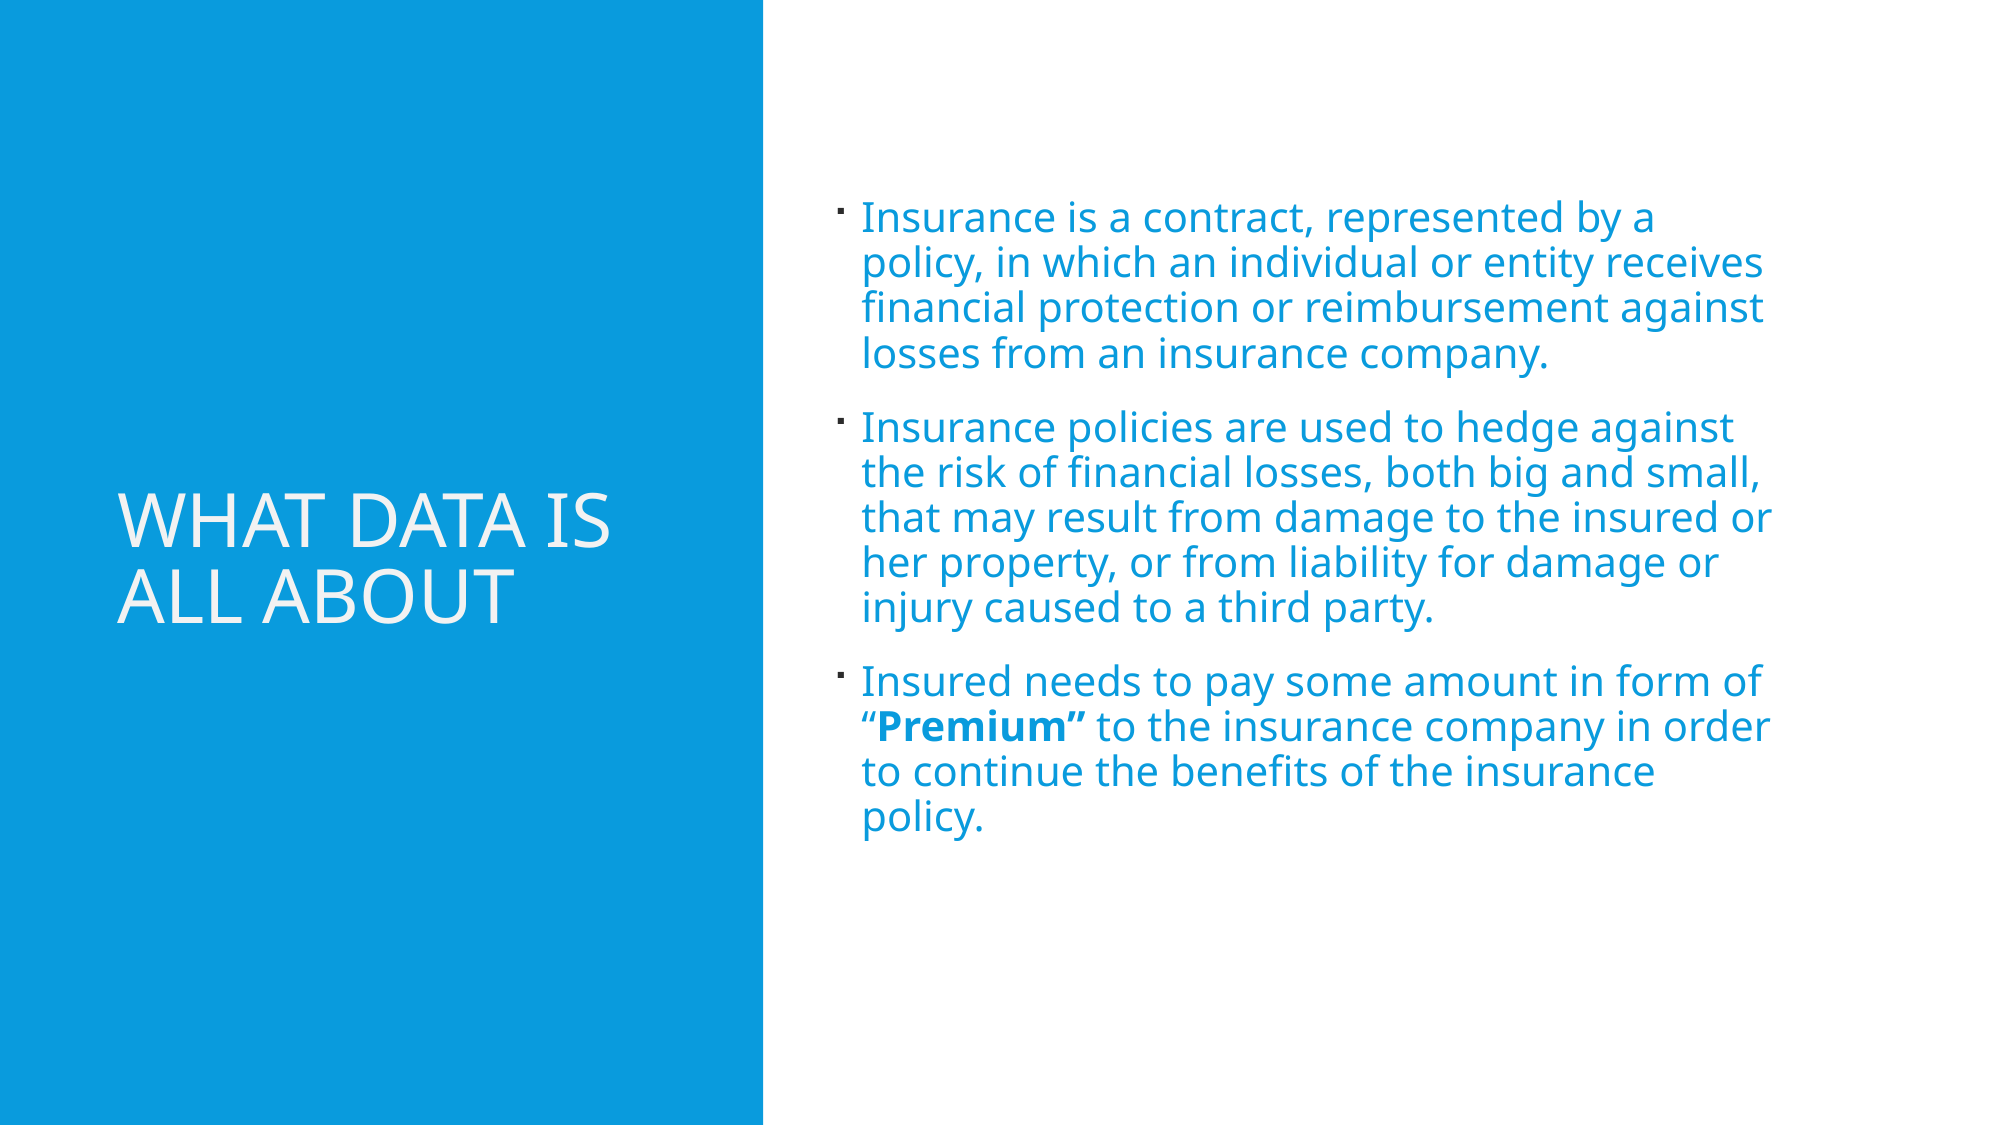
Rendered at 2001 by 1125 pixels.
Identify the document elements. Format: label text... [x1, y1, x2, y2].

text_box [762, 0, 2000, 1125]
title WHat data is all about [102, 137, 711, 988]
list Insurance is a contract, represented by a policy, in which an individual or entity receives financial protection or reimbursement against losses from an insurance company. Insurance policies are used to hedge against the risk of financial losses, both big and small, that may result from damage to the insured or her property, or from liability for damage or injury caused to a third party. Insured needs to pay some amount in form of “Premium” to the insurance company in order to continue the benefits of the insurance policy. [816, 50, 1803, 988]
text_box [0, 0, 762, 1125]
